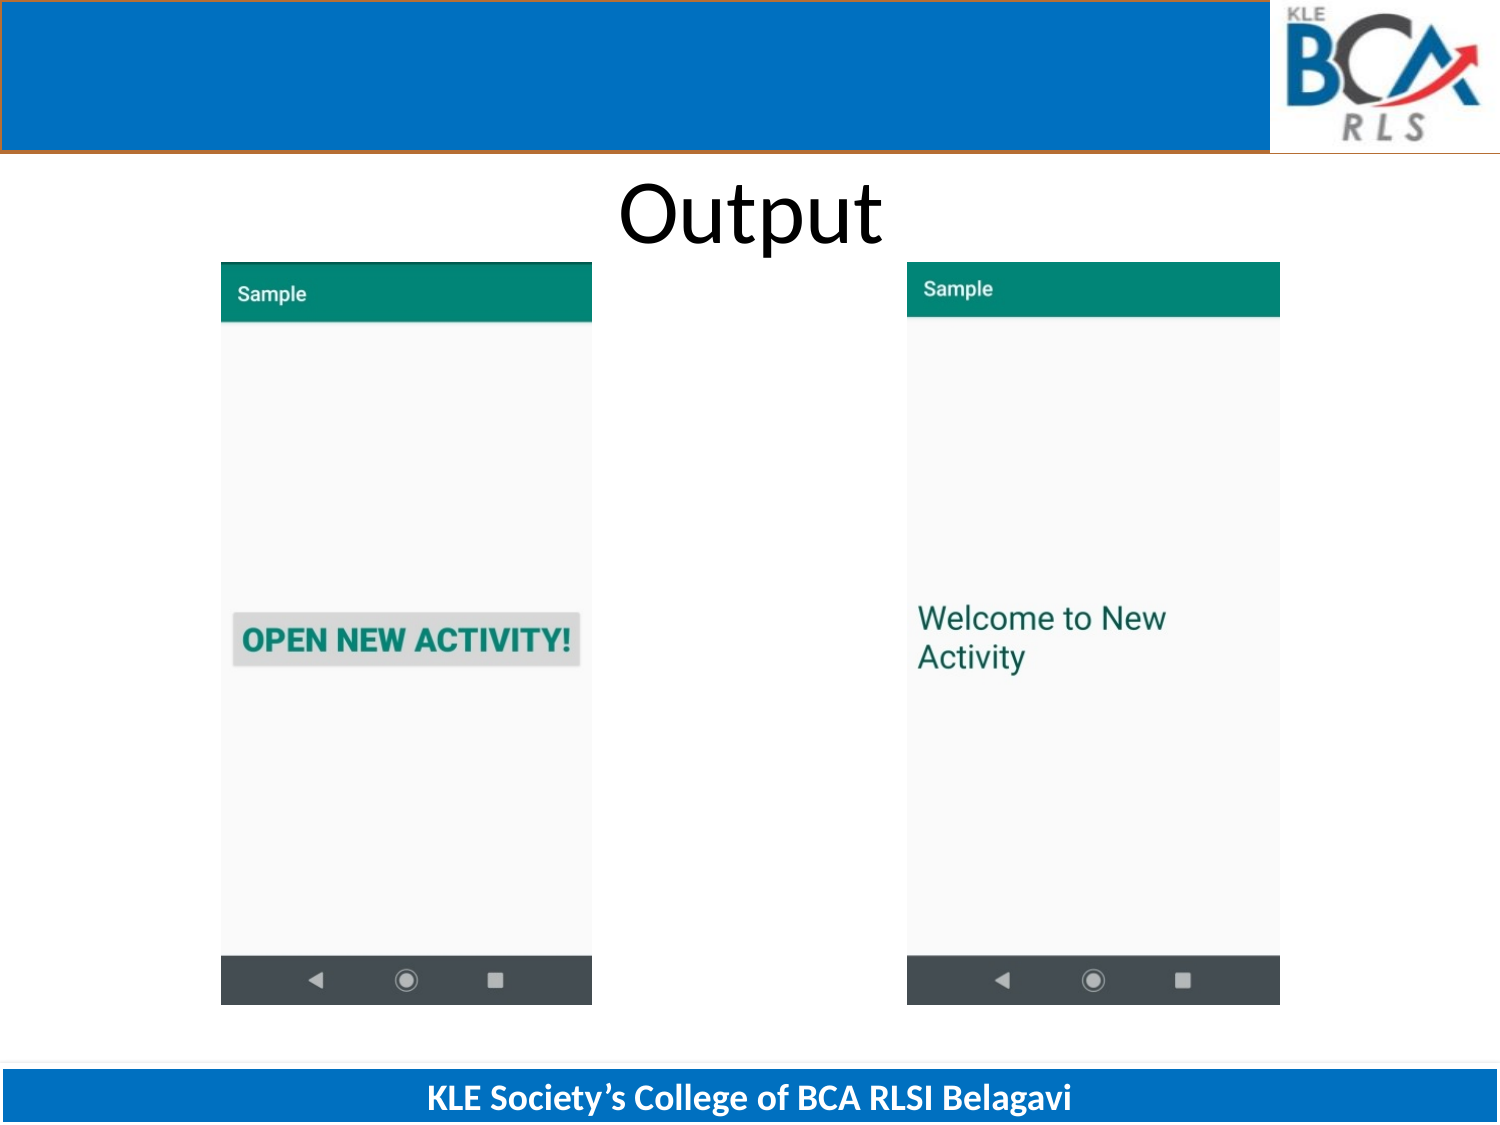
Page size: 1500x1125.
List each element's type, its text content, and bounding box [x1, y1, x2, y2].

text_box KLE Society’s College of BCA RLSI Belagavi [0, 1063, 1500, 1125]
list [907, 262, 1280, 1006]
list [220, 262, 592, 1006]
picture [1270, 0, 1500, 153]
text_box [0, 0, 1268, 154]
title Output [76, 154, 1427, 302]
